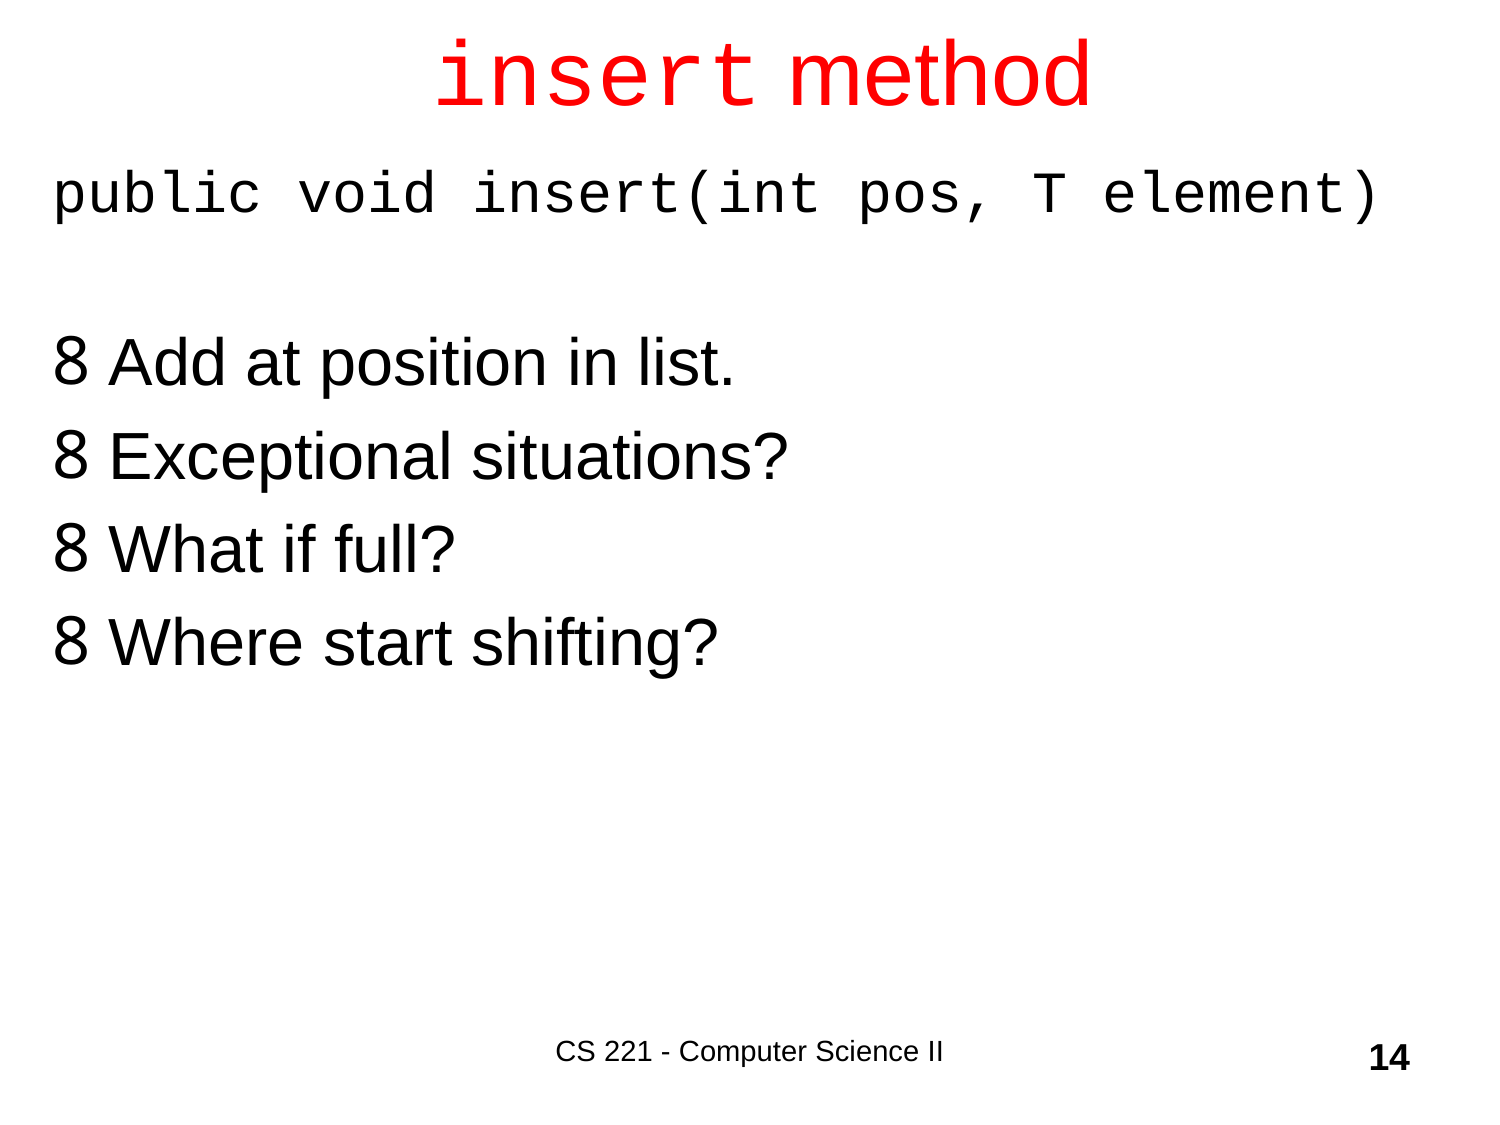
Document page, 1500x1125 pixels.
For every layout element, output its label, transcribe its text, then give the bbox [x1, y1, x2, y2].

slide_number 14 [1112, 1024, 1426, 1101]
title insert method [112, 0, 1388, 146]
list public void insert(int pos, T element) Add at position in list. Exceptional situations? What if full? Where start shifting? [37, 146, 1475, 738]
footer CS 221 - Computer Science II [462, 1024, 1038, 1101]
